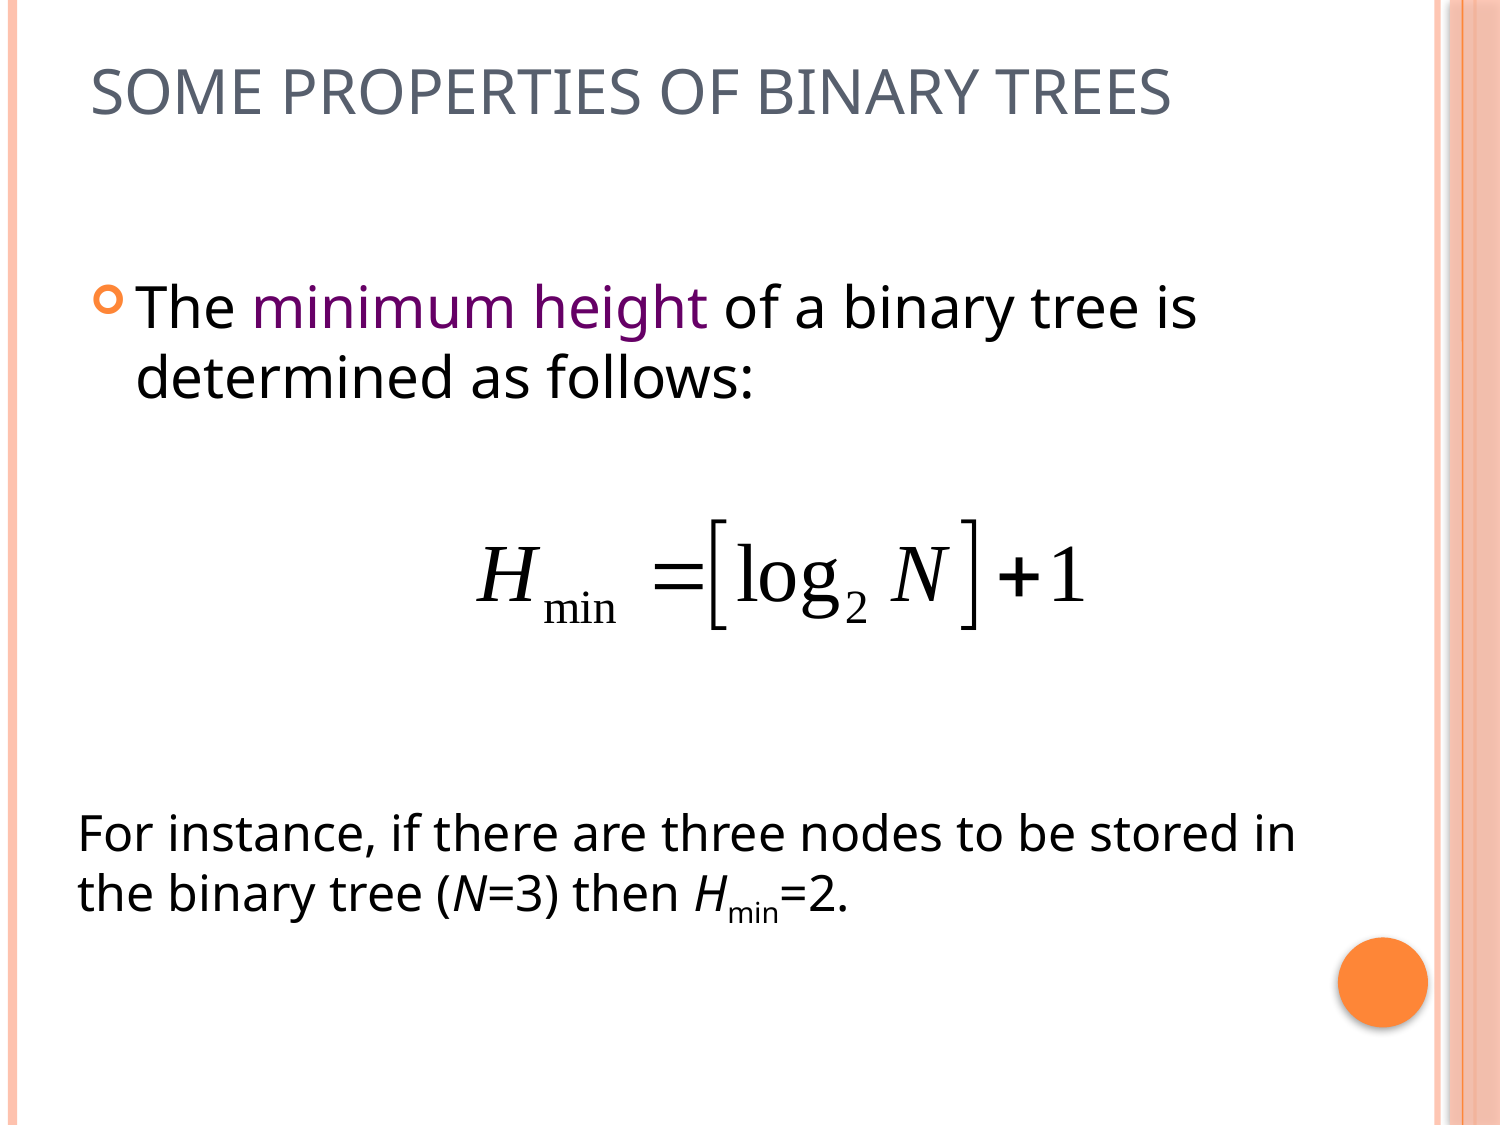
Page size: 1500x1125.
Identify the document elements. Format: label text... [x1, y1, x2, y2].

text_box The minimum height of a binary tree is determined as follows: [74, 262, 1363, 638]
text_box For instance, if there are three nodes to be stored in the binary tree (N=3) then Hmin=2. [62, 793, 1388, 937]
title Some Properties of Binary Trees [75, 45, 1425, 200]
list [461, 511, 1096, 651]
